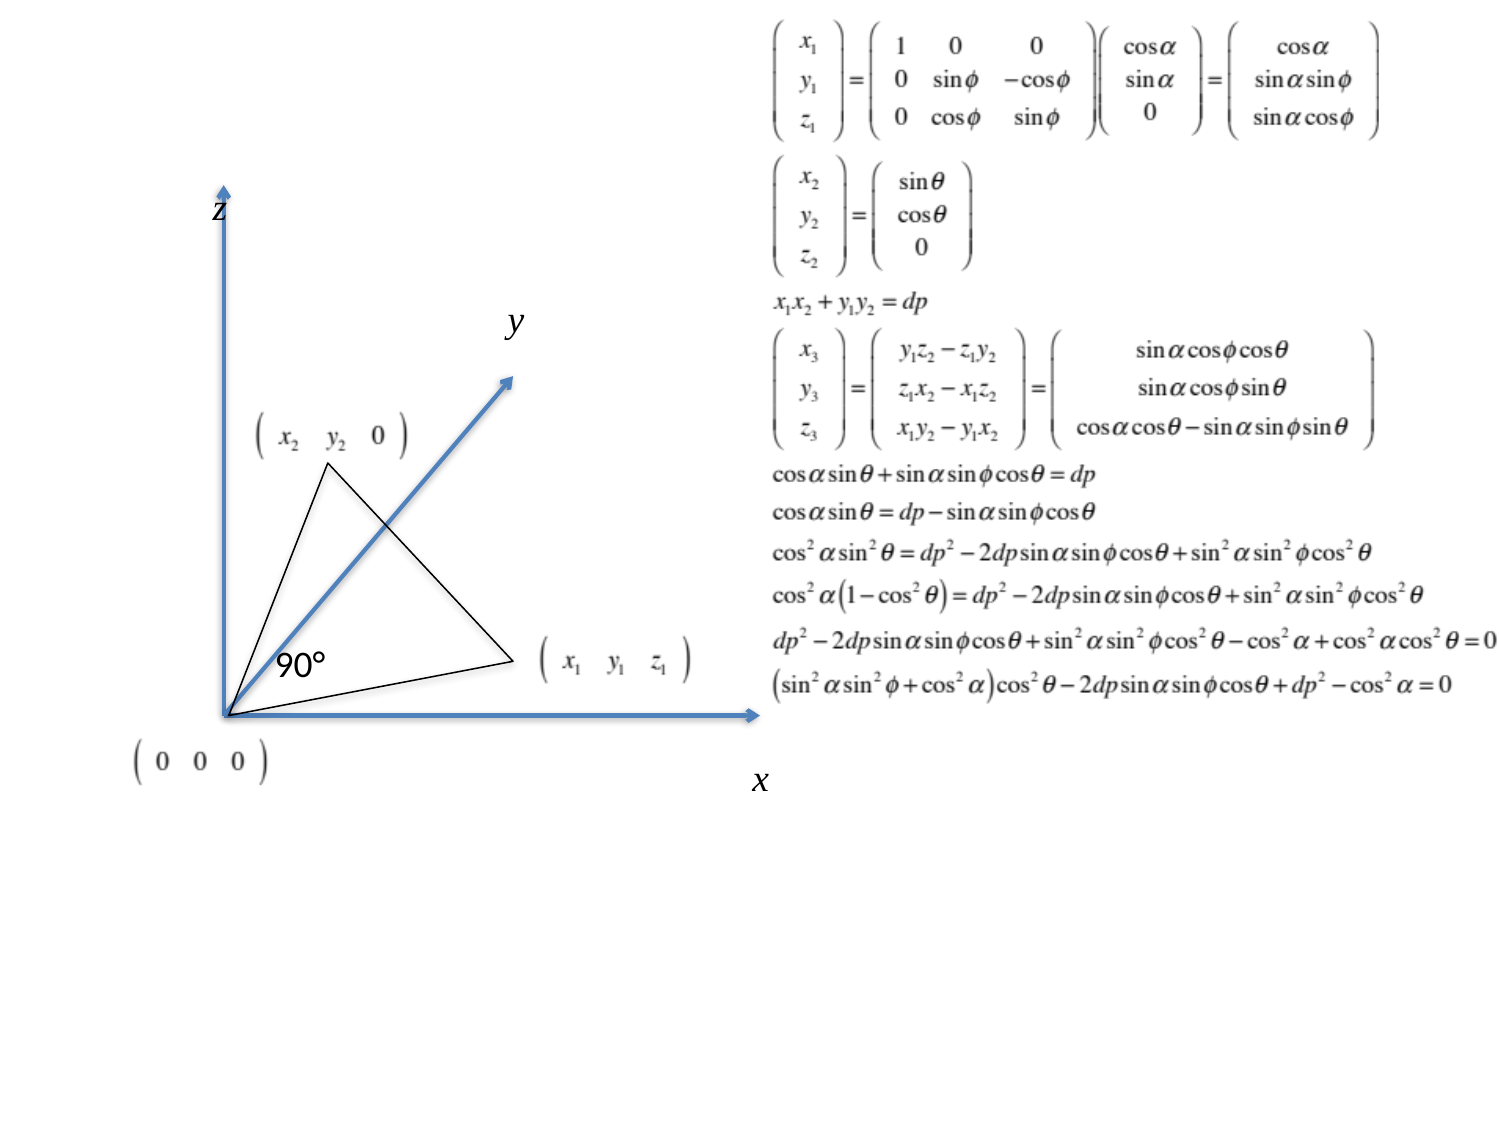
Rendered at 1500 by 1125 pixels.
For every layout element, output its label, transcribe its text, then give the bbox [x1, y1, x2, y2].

text_box z [197, 175, 243, 236]
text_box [537, 632, 693, 687]
text_box y [492, 287, 540, 348]
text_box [770, 15, 1500, 737]
text_box x [737, 746, 785, 806]
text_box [223, 375, 514, 716]
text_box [131, 734, 270, 790]
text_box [252, 408, 410, 464]
